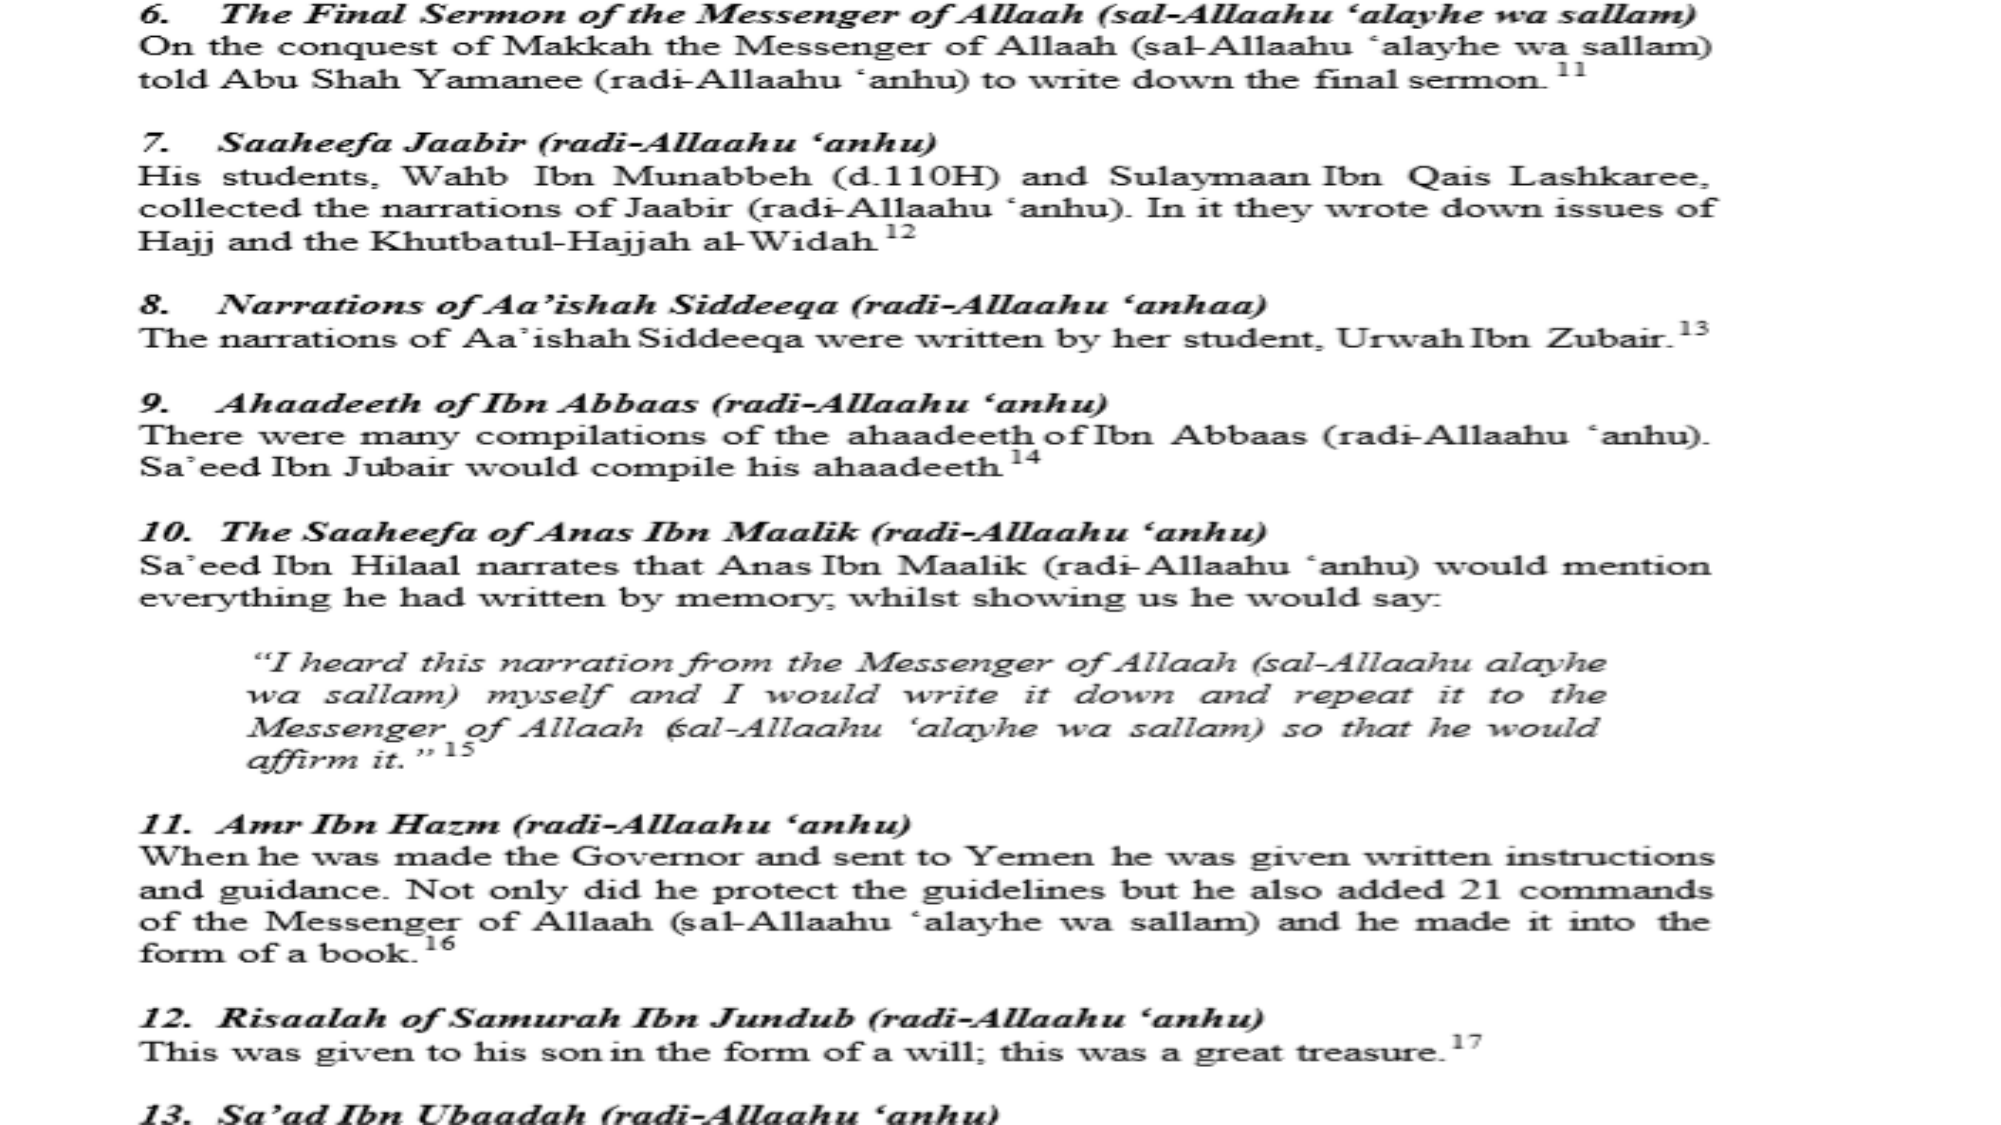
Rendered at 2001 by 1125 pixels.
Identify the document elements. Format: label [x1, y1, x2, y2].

list [0, 0, 2000, 1125]
